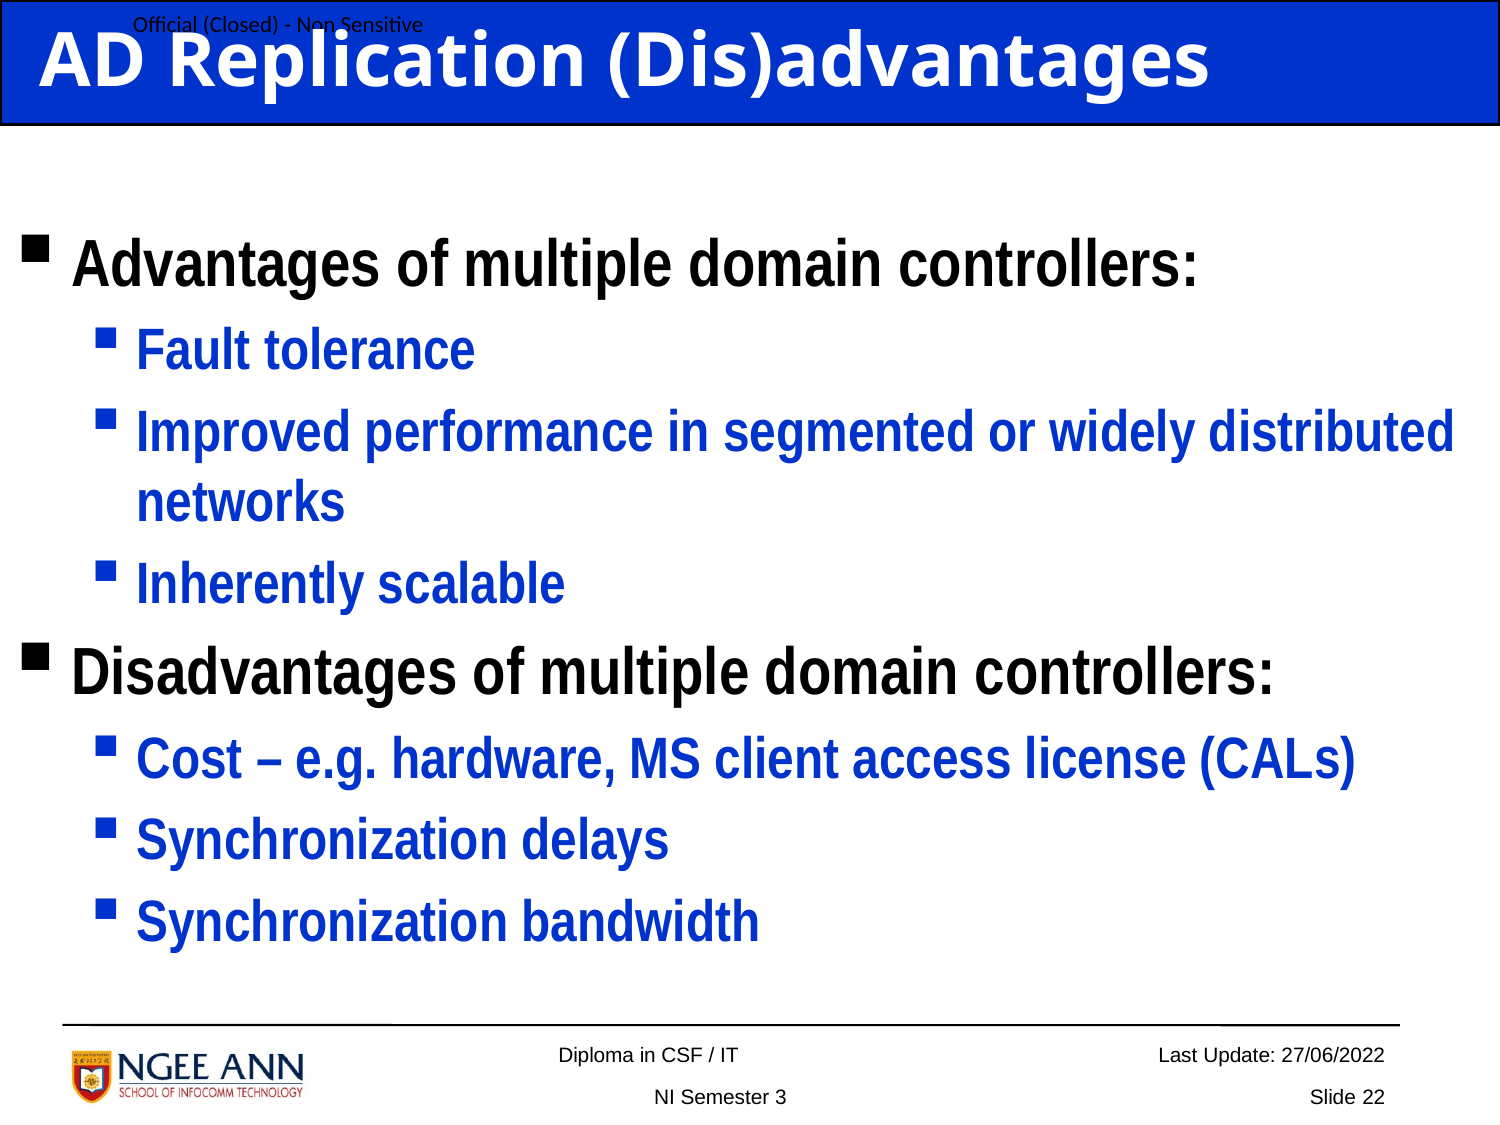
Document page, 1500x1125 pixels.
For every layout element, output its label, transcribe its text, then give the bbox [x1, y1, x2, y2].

text_box AD Replication (Dis)advantages [24, 0, 1500, 113]
text_box Advantages of multiple domain controllers: Fault tolerance Improved performance in segmented or widely distributed networks Inherently scalable Disadvantages of multiple domain controllers: Cost – e.g. hardware, MS client access license (CALs) Synchronization delays Synchronization bandwidth [0, 212, 1498, 1125]
